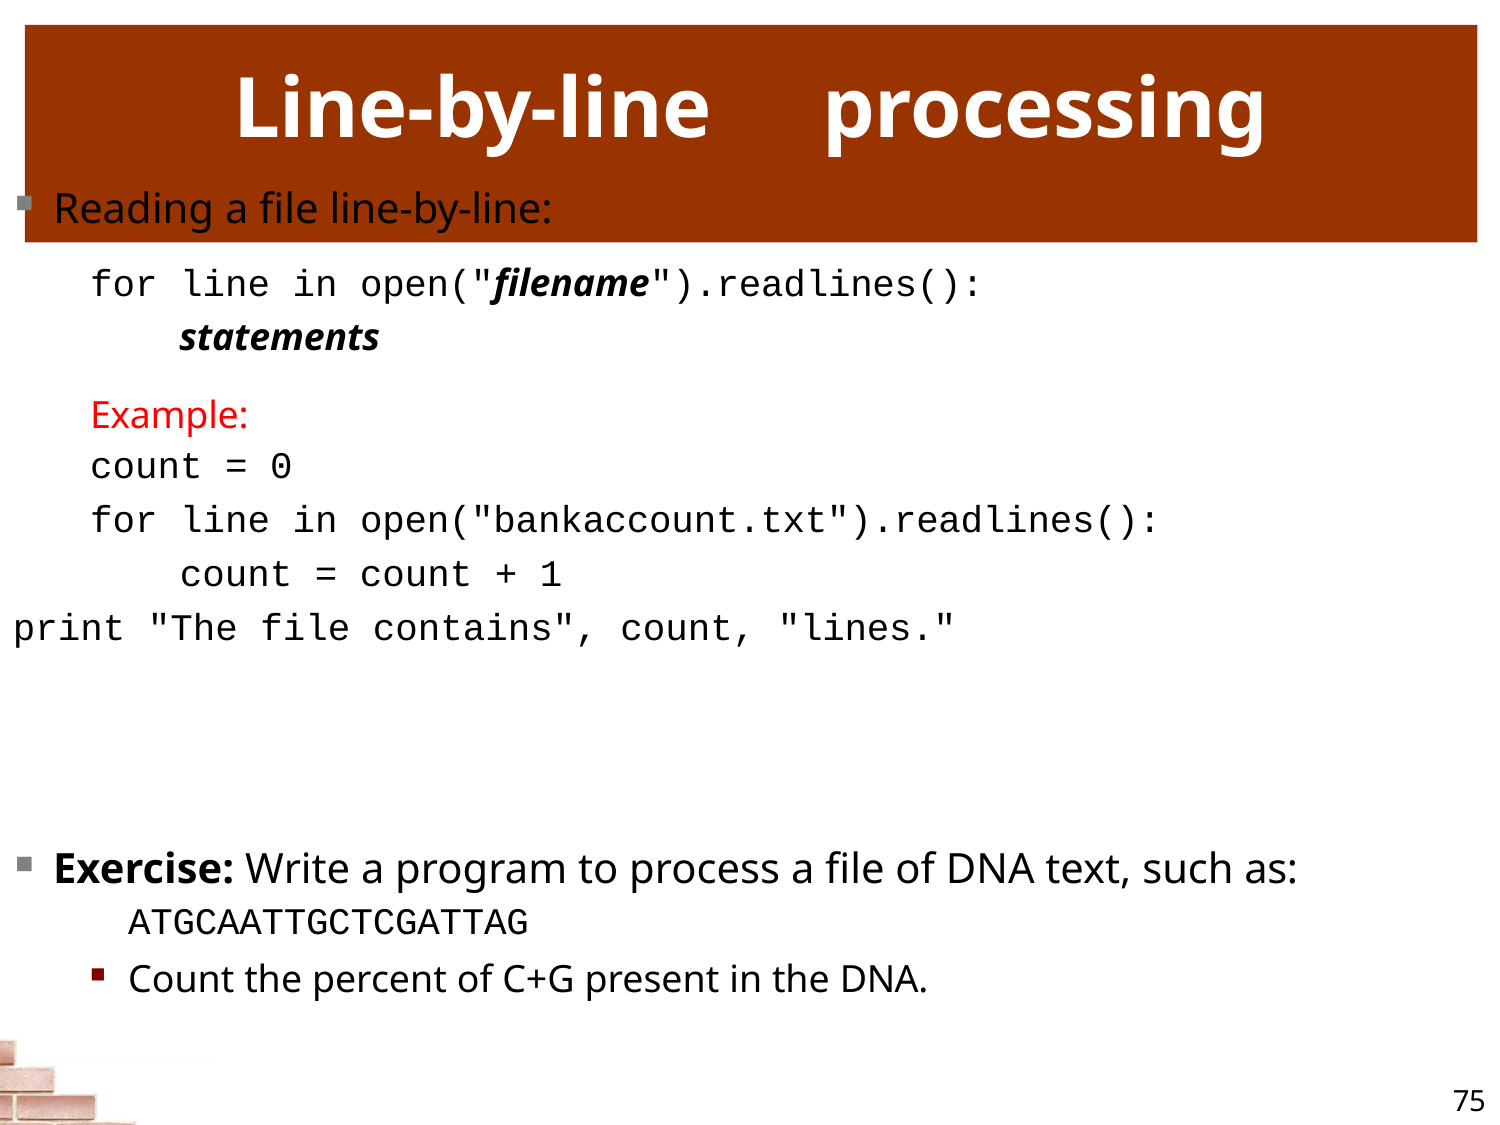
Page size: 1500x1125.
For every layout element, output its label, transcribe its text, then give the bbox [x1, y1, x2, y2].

title Line-by-line processing [24, 24, 1478, 243]
text_box Exercise: Write a program to process a file of DNA text, such as: ATGCAATTGCTCGATTAG Count the percent of C+G present in the DNA. [12, 834, 1436, 1001]
slide_number 68 [1446, 1080, 1494, 1125]
picture [0, 1036, 213, 1125]
text_box Reading a file line-by-line: for line in open("filename").readlines(): statements Example: count = 0 for line in open("bankaccount.txt").readlines(): count = count + 1 print "The file contains", count, "lines." [12, 179, 1167, 648]
